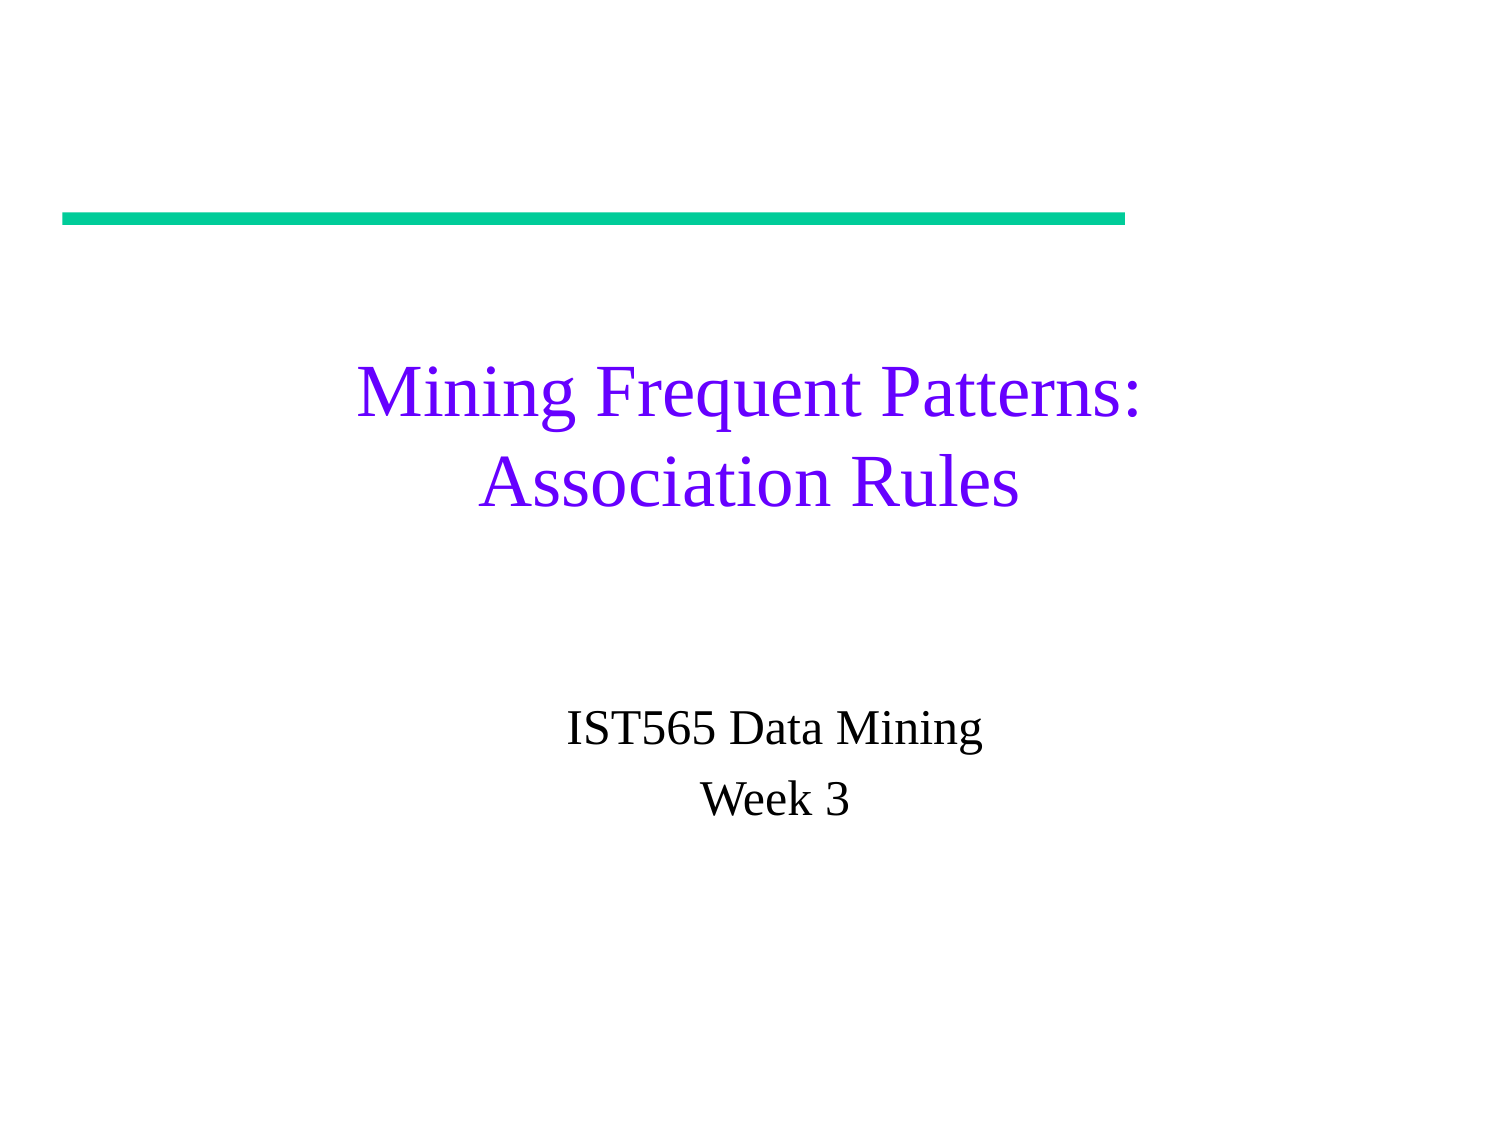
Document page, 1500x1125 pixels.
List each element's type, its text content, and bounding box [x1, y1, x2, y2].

title Mining Frequent Patterns: Association Rules [112, 274, 1388, 588]
subtitle IST565 Data Mining Week 3 [212, 687, 1338, 1051]
